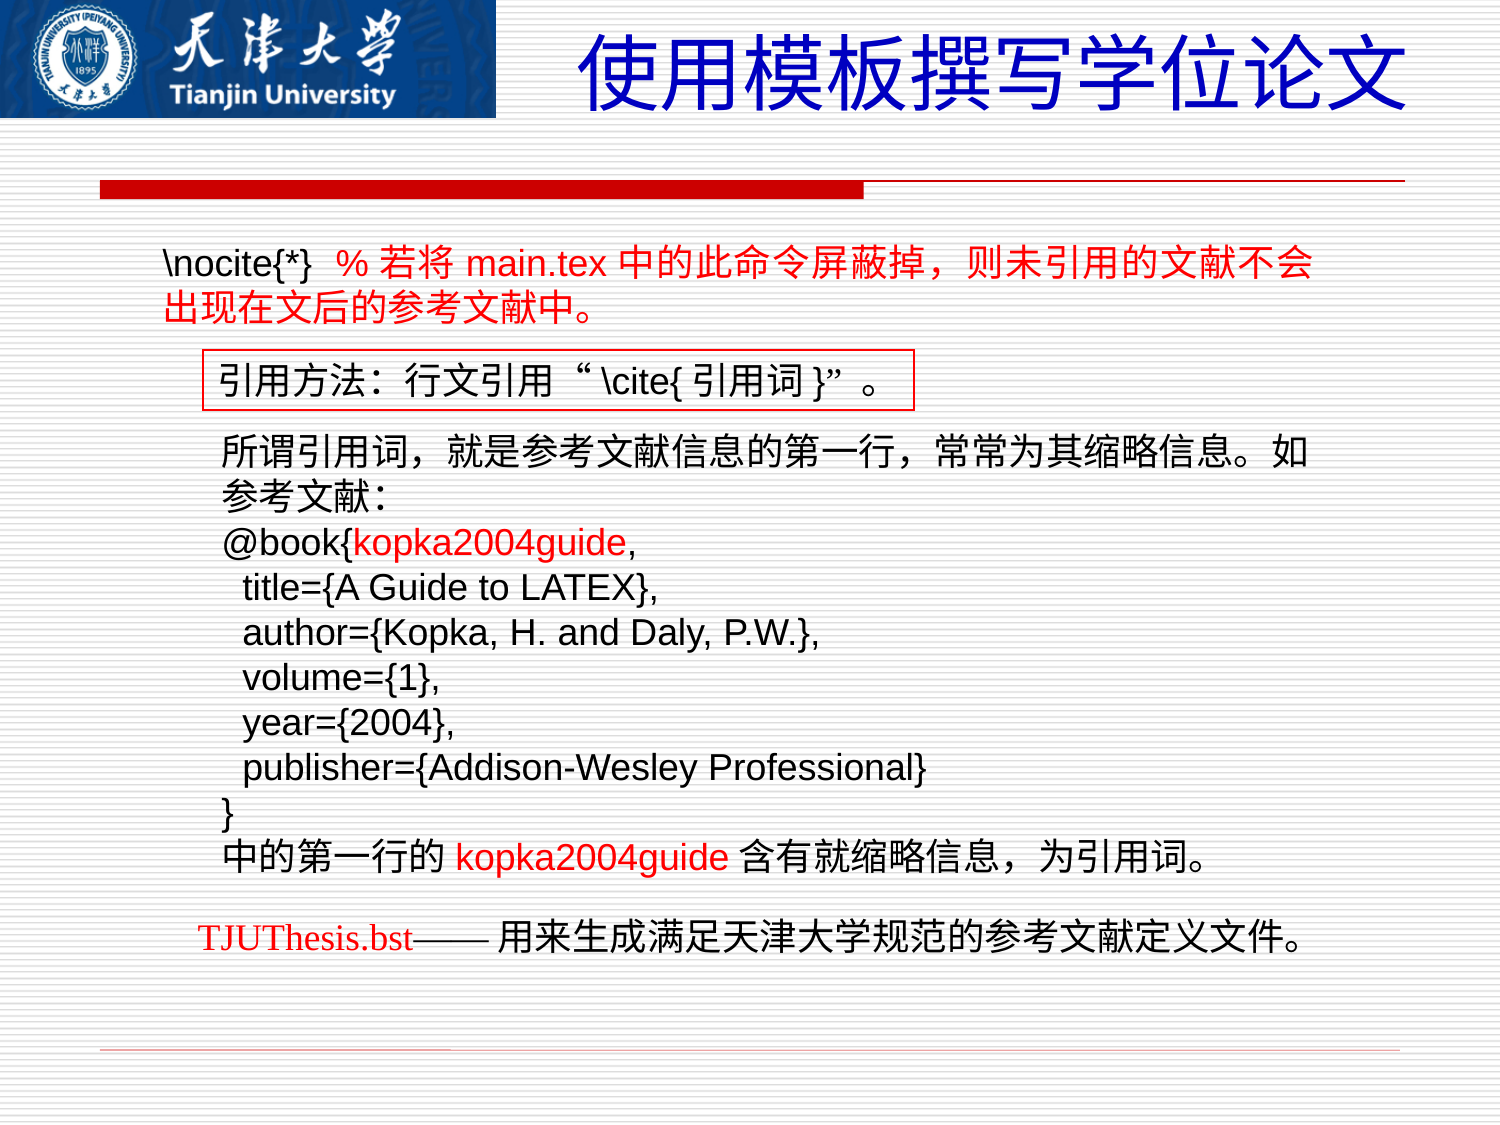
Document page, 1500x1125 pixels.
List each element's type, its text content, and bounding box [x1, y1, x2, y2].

text_box 所谓引用词，就是参考文献信息的第一行，常常为其缩略信息。如参考文献： @book{kopka2004guide, title={A Guide to LATEX}, author={Kopka, H. and Daly, P.W.}, volume={1}, year={2004}, publisher={Addison-Wesley Professional} } 中的第一行的kopka2004guide含有就缩略信息，为引用词。 [206, 420, 1353, 886]
title 使用模板撰写学位论文 [336, 7, 1500, 129]
text_box \nocite{*} %若将main.tex中的此命令屏蔽掉，则未引用的文献不会出现在文后的参考文献中。 [147, 231, 1329, 337]
text_box TJUThesis.bst——用来生成满足天津大学规范的参考文献定义文件。 [183, 905, 1365, 965]
text_box 引用方法：行文引用“\cite{引用词}” 。 [202, 349, 914, 410]
picture [0, 0, 1500, 1125]
